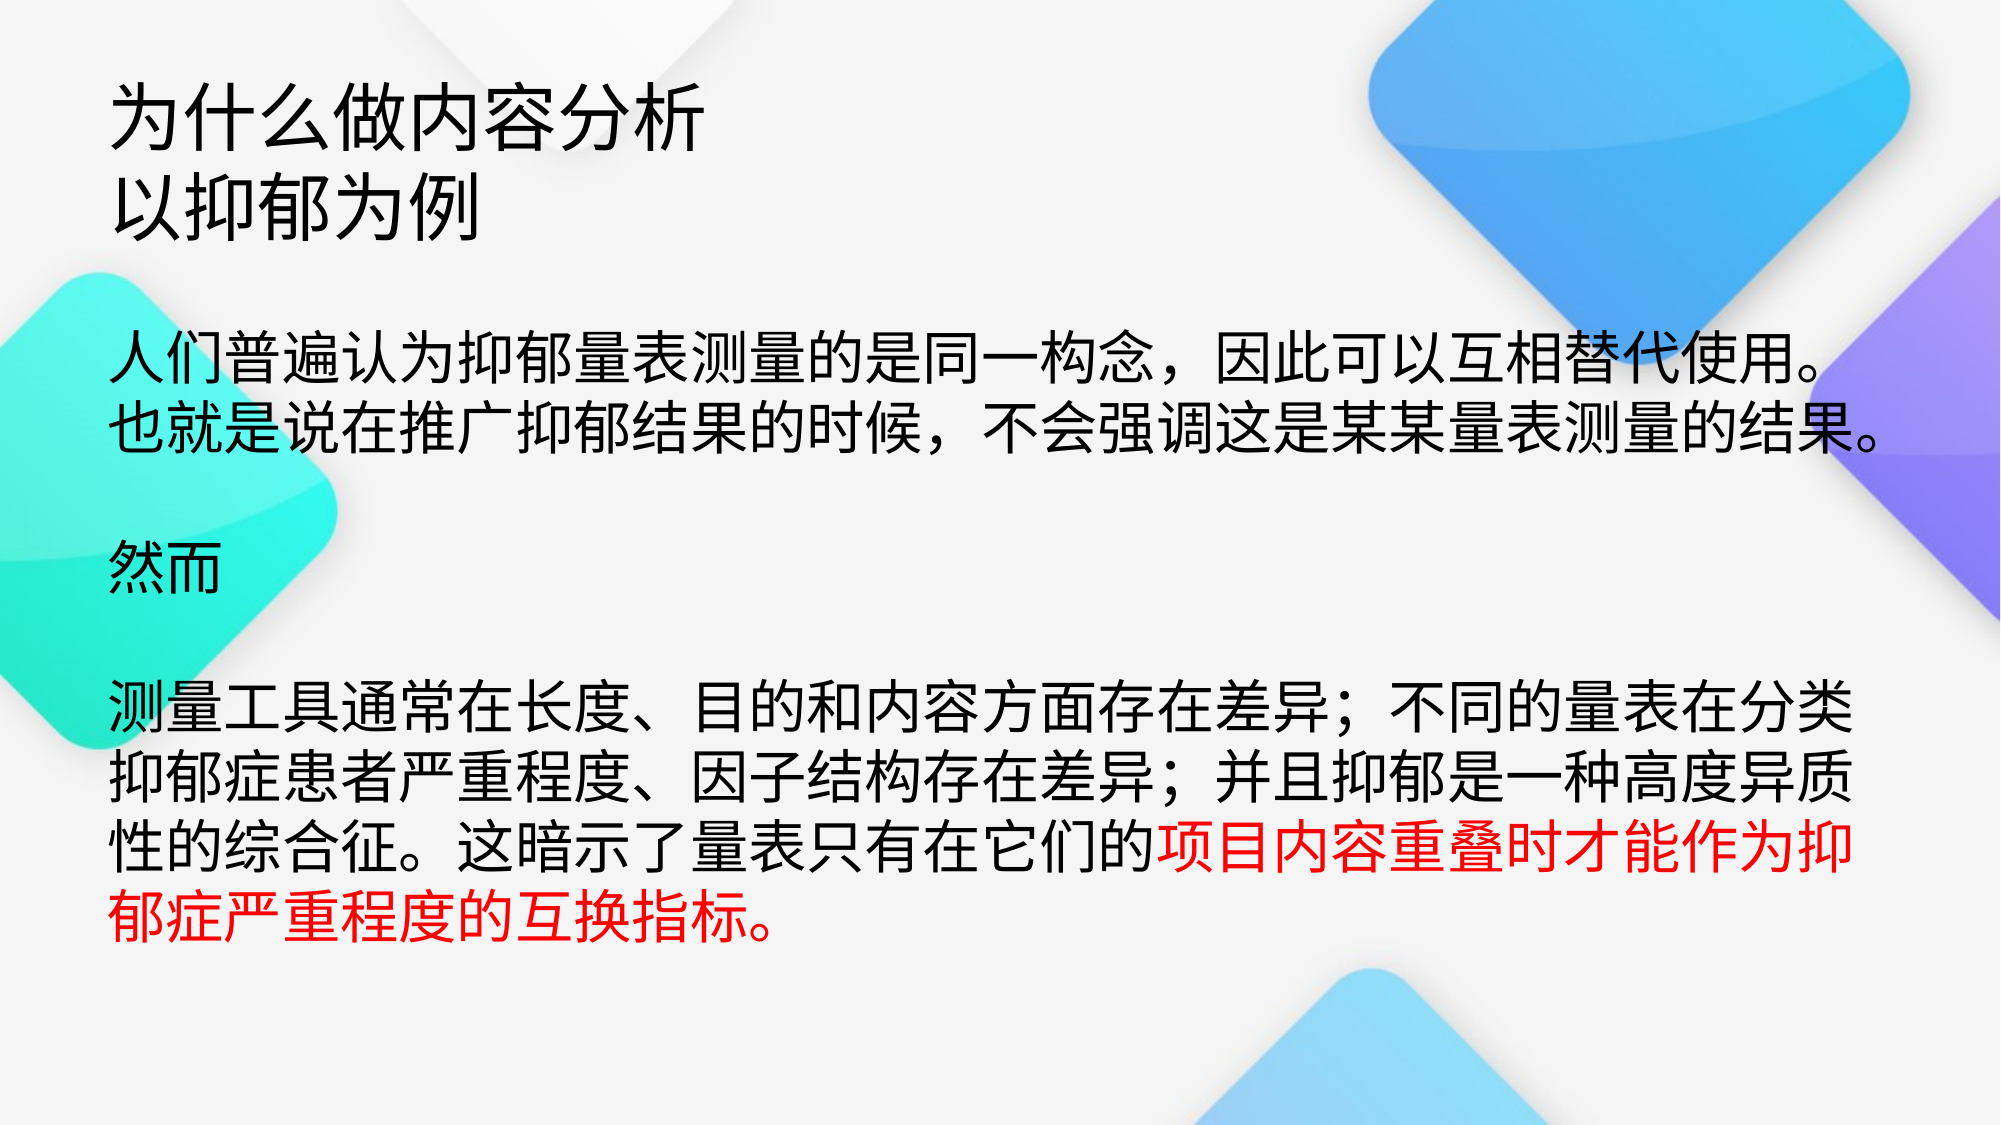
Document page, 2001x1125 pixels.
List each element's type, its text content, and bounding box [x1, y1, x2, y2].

picture [0, 0, 2001, 1125]
text_box 为什么做内容分析 以抑郁为例 人们普遍认为抑郁量表测量的是同一构念，因此可以互相替代使用。也就是说在推广抑郁结果的时候，不会强调这是某某量表测量的结果。 然而 测量工具通常在长度、目的和内容方面存在差异；不同的量表在分类抑郁症患者严重程度、因子结构存在差异；并且抑郁是一种高度异质性的综合征。这暗示了量表只有在它们的项目内容重叠时才能作为抑郁症严重程度的互换指标。 [92, 63, 1889, 1073]
